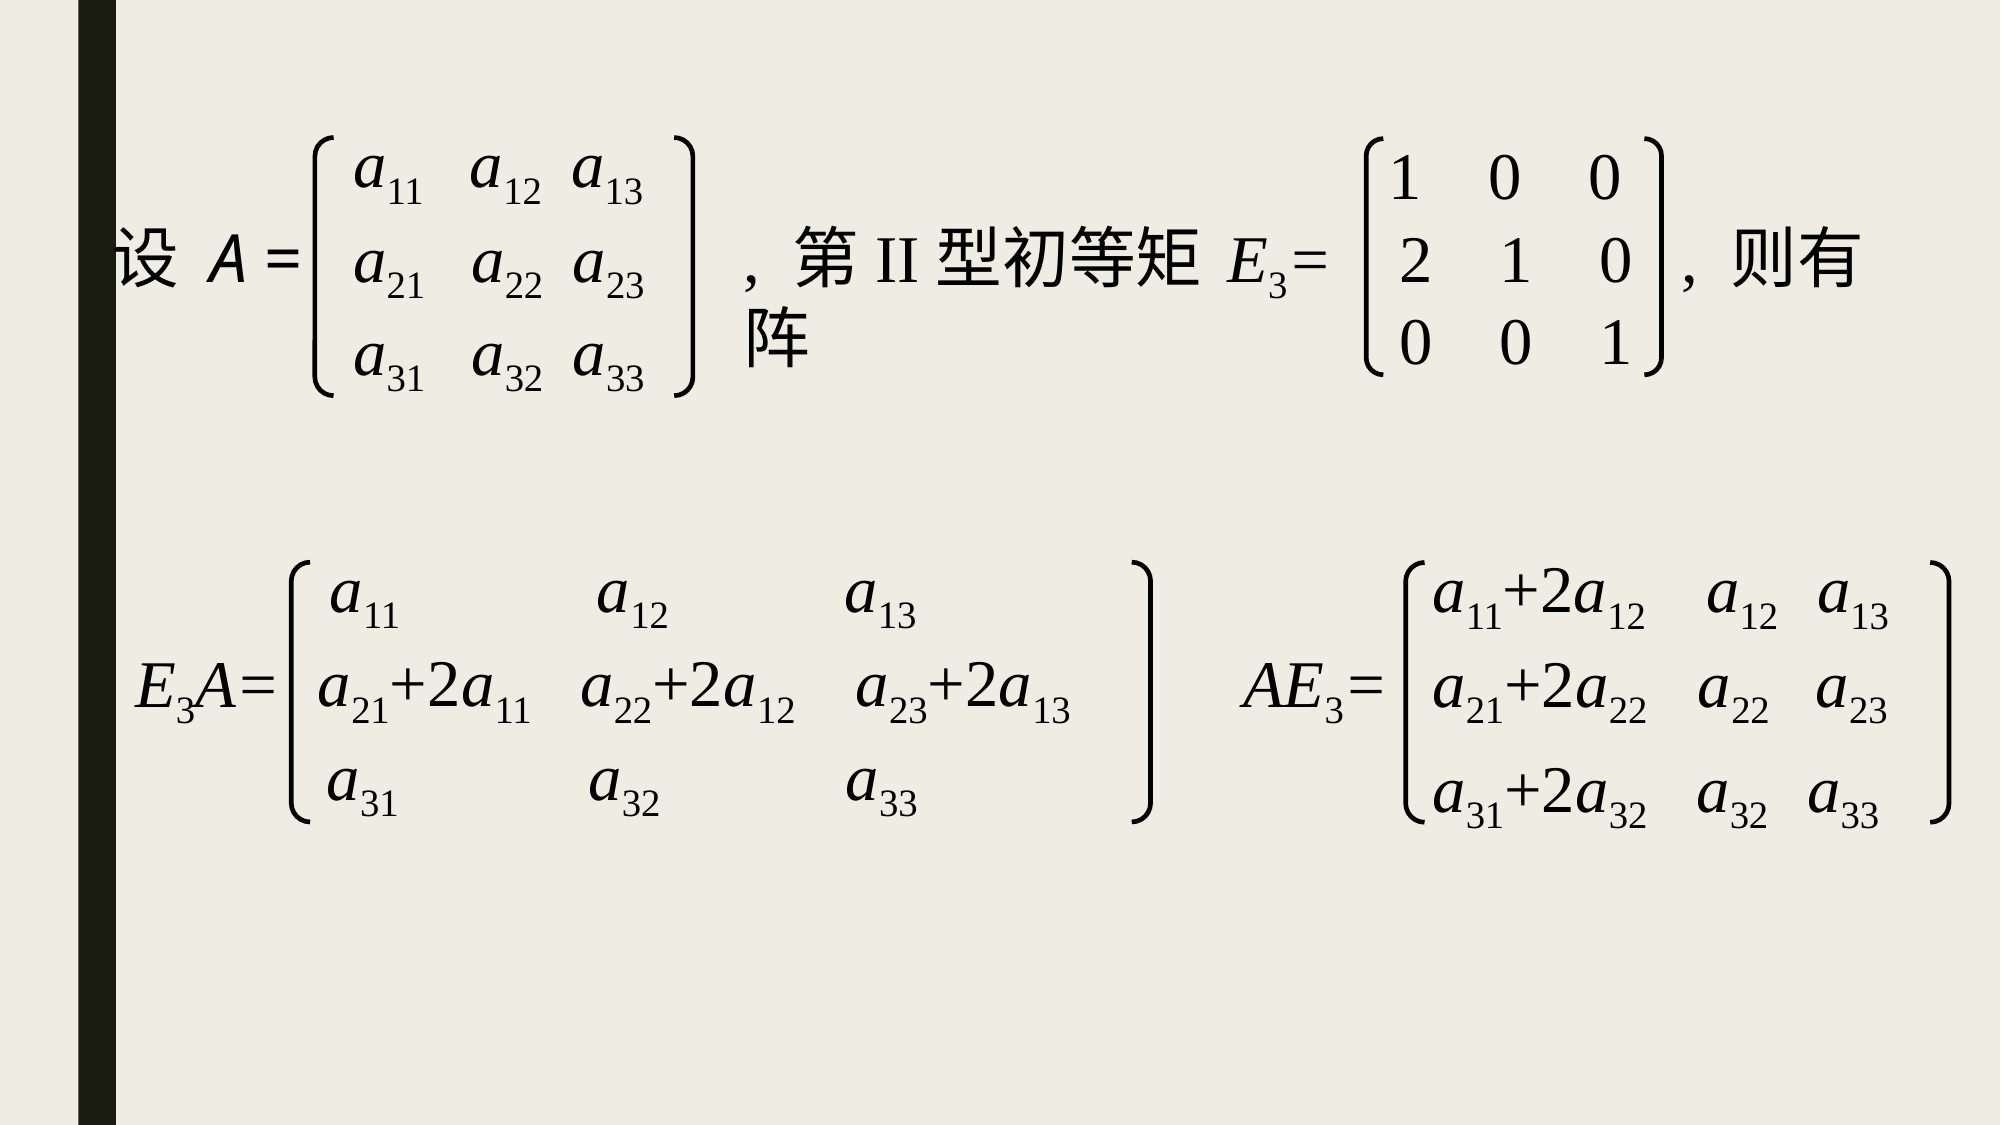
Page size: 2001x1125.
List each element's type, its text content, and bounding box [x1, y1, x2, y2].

text_box a21+2a22 a22 a23 [1417, 633, 1938, 738]
text_box [1405, 564, 1417, 821]
text_box , 第II型初等矩阵 [728, 208, 1272, 383]
text_box 0 0 1 [1366, 290, 1650, 466]
text_box a11+2a12 a12 a13 [1417, 538, 1981, 645]
text_box [1089, 739, 1151, 822]
text_box [1650, 300, 1662, 374]
text_box [1021, 562, 1151, 632]
text_box E3= [1212, 208, 1355, 314]
text_box a21+2a11 a22+2a12 a23+2a13 [303, 632, 1151, 739]
text_box a11 a12 a13 [338, 113, 693, 208]
text_box 1 0 0 [1366, 125, 1662, 300]
text_box a31 a32 a33 [338, 301, 693, 407]
text_box [291, 562, 314, 822]
text_box E3A= [120, 633, 291, 739]
text_box a11 a12 a13 [314, 538, 1021, 632]
text_box [1938, 645, 1950, 738]
text_box AE3= [1194, 633, 1404, 739]
text_box a21 a22 a23 [338, 208, 693, 301]
text_box 2 1 0 [1366, 208, 1650, 290]
text_box [314, 137, 338, 396]
text_box a31+2a32 a32 a33 [1417, 738, 1981, 844]
text_box , 则有 [1666, 208, 1879, 303]
text_box 设 A = [97, 208, 318, 303]
text_box a31 a32 a33 [311, 725, 1089, 832]
